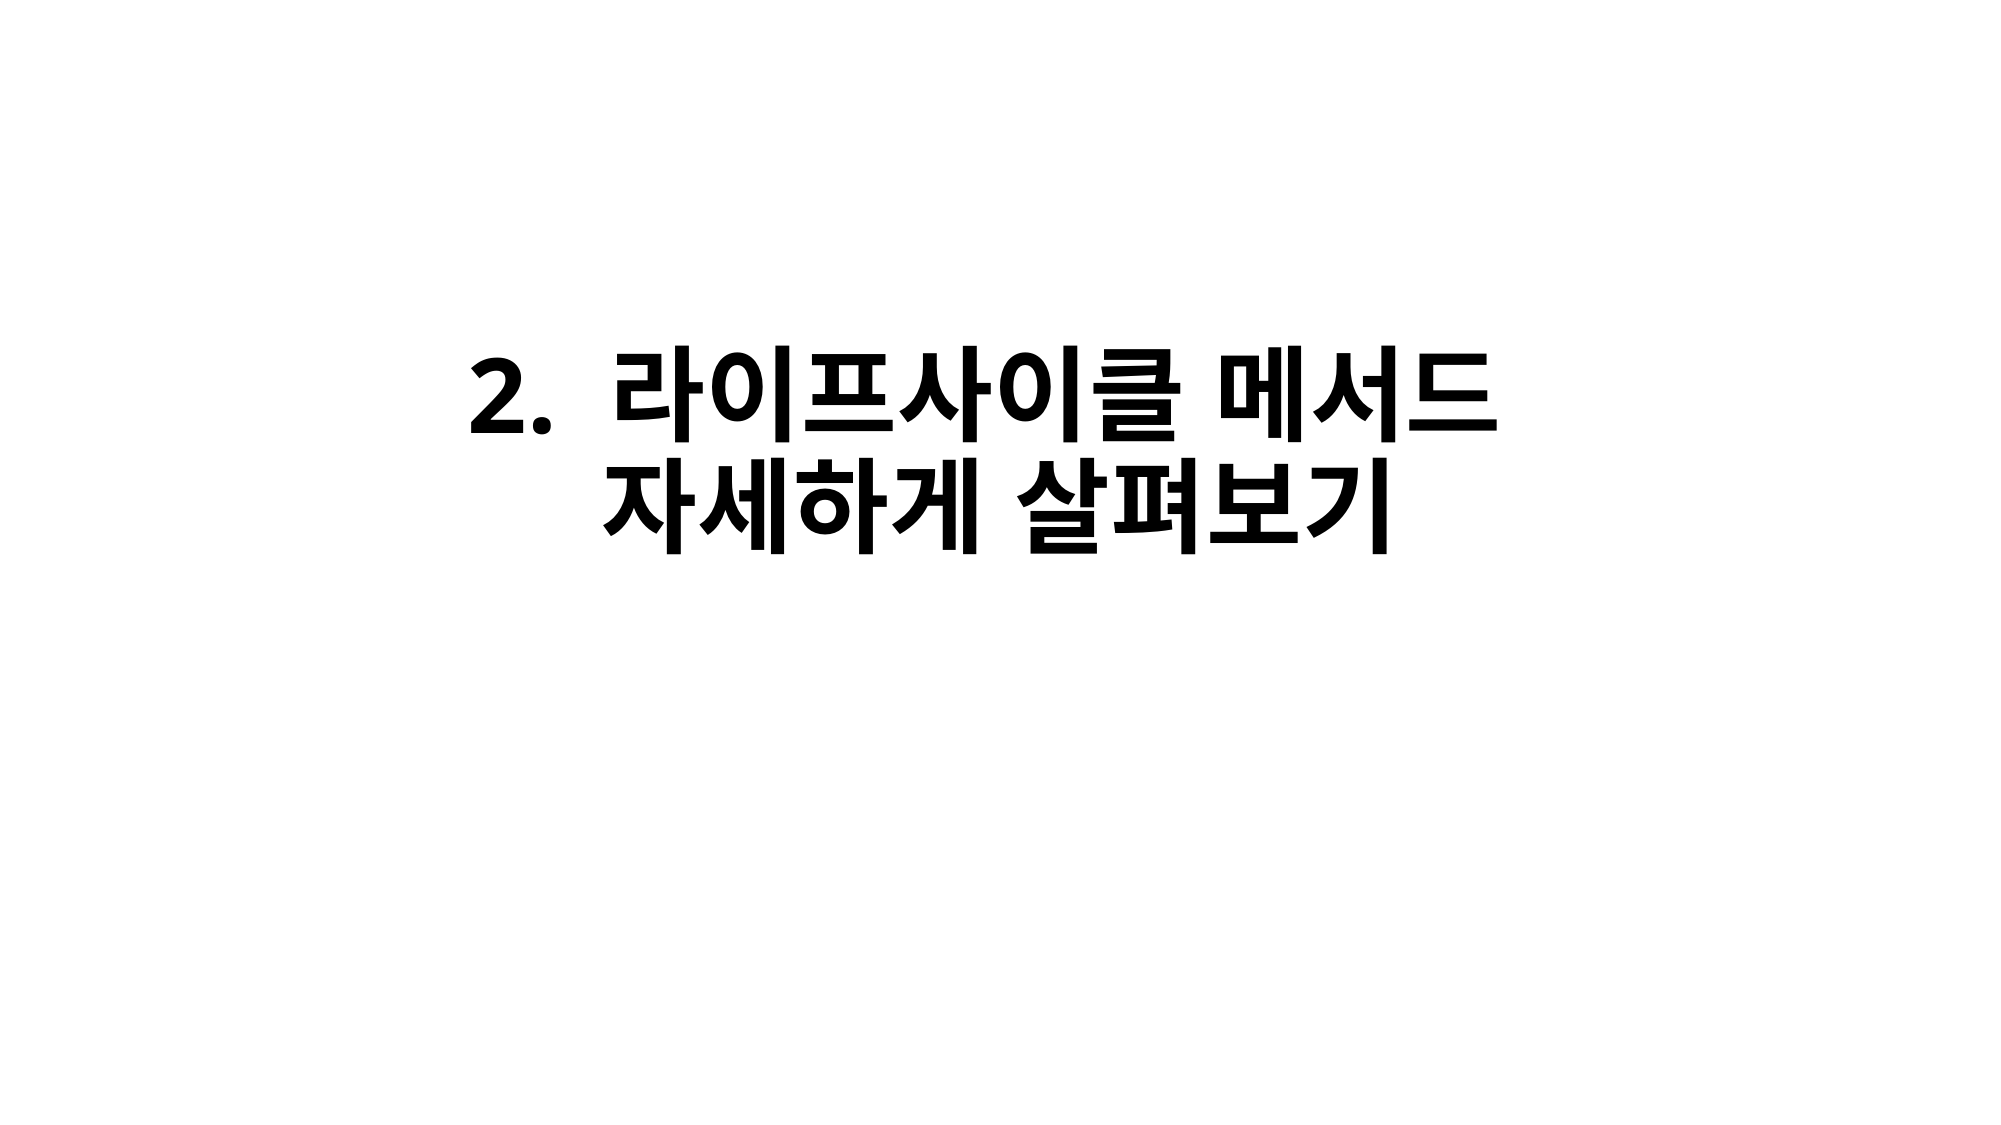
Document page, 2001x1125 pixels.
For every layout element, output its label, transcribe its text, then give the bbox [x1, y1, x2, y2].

title 2. 라이프사이클 메서드 자세하게 살펴보기 [249, 184, 1750, 576]
